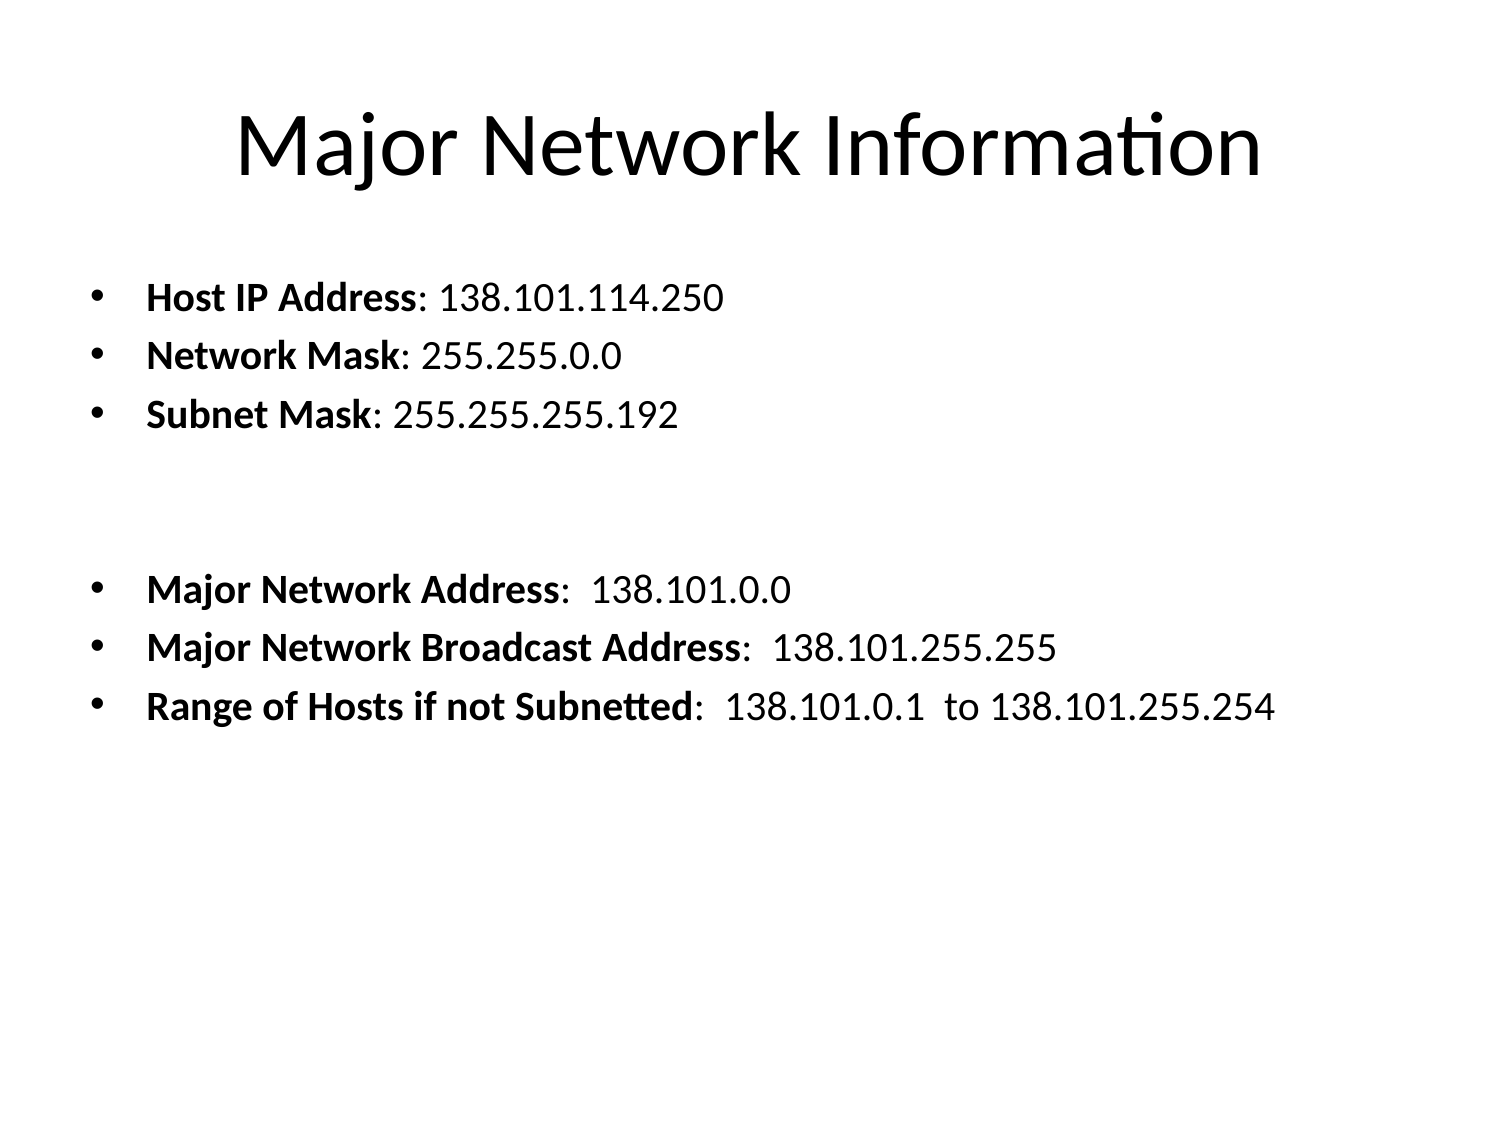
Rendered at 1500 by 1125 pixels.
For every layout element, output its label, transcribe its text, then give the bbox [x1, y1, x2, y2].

list Host IP Address: 138.101.114.250 Network Mask: 255.255.0.0 Subnet Mask: 255.255.255.192 Major Network Address: 138.101.0.0 Major Network Broadcast Address: 138.101.255.255 Range of Hosts if not Subnetted: 138.101.0.1 to 138.101.255.254 [75, 262, 1425, 1005]
title Major Network Information [75, 45, 1425, 233]
